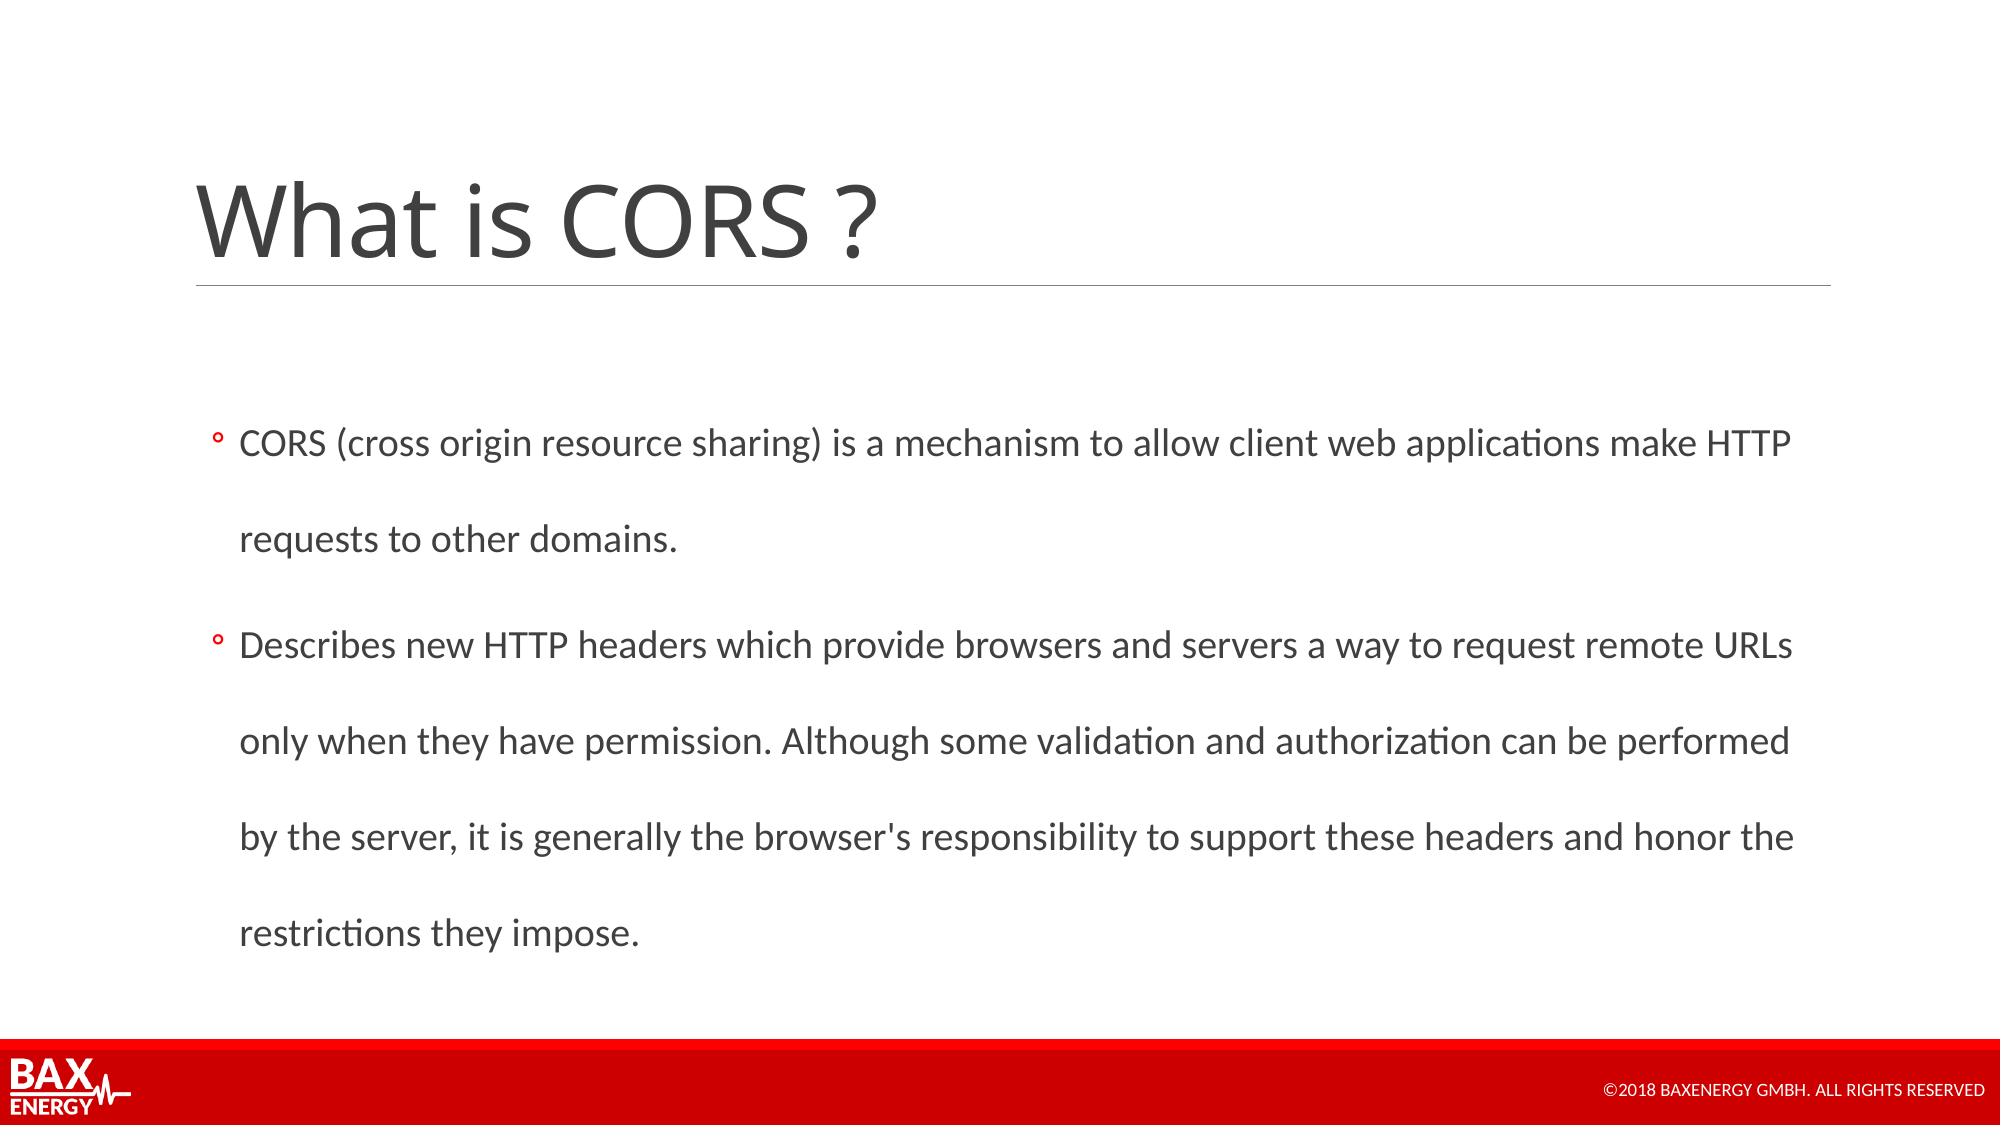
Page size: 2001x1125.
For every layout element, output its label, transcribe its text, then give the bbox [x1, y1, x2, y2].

list CORS (cross origin resource sharing) is a mechanism to allow client web applications make HTTP requests to other domains. Describes new HTTP headers which provide browsers and servers a way to request remote URLs only when they have permission. Although some validation and authorization can be performed by the server, it is generally the browser's responsibility to support these headers and honor the restrictions they impose. [180, 361, 1830, 963]
footer ©2018 BaxEnergy GmbH. All rights reserved [1208, 1059, 2000, 1119]
picture [8, 1058, 132, 1123]
title What is CORS ? [180, 47, 1830, 285]
